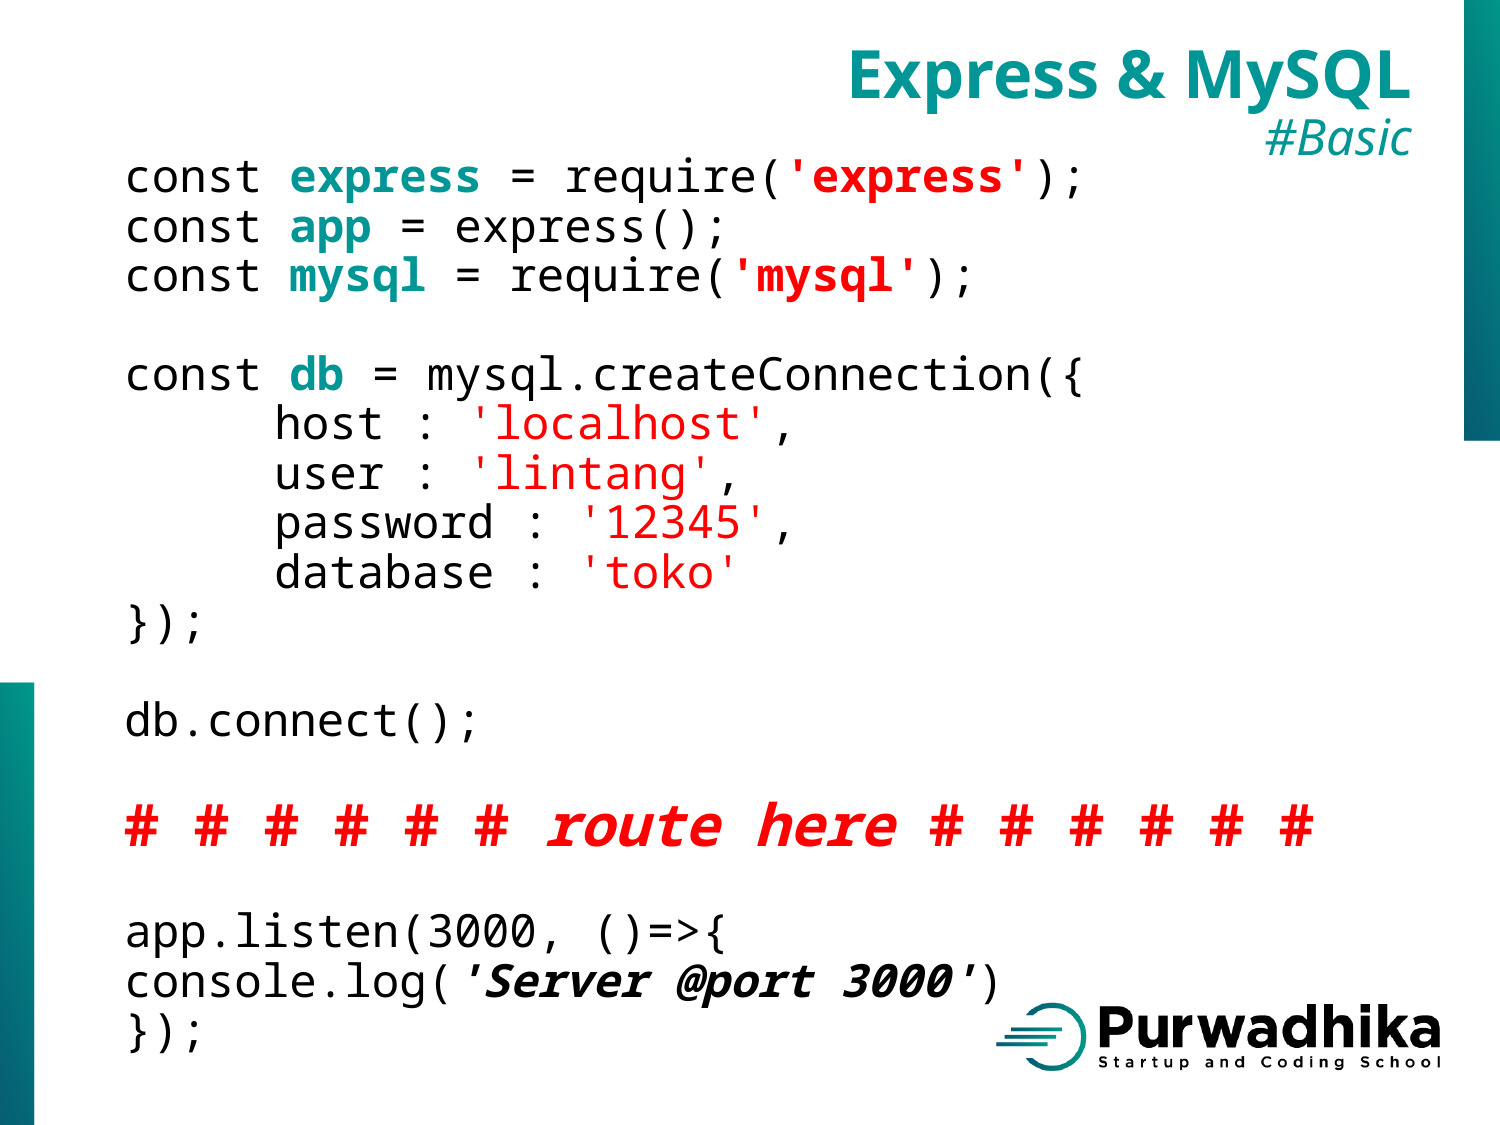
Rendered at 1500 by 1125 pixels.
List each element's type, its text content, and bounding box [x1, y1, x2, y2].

text_box Express & MySQL #Basic [553, 0, 1428, 211]
picture [0, 0, 1500, 1125]
text_box const express = require('express'); const app = express(); const mysql = require('mysql'); const db = mysql.createConnection({ host : 'localhost', user : 'lintang', password : '12345', database : 'toko' }); db.connect(); # # # # # # route here # # # # # # app.listen(3000, ()=>{ console.log('Server @port 3000') }); [109, 145, 1404, 1051]
